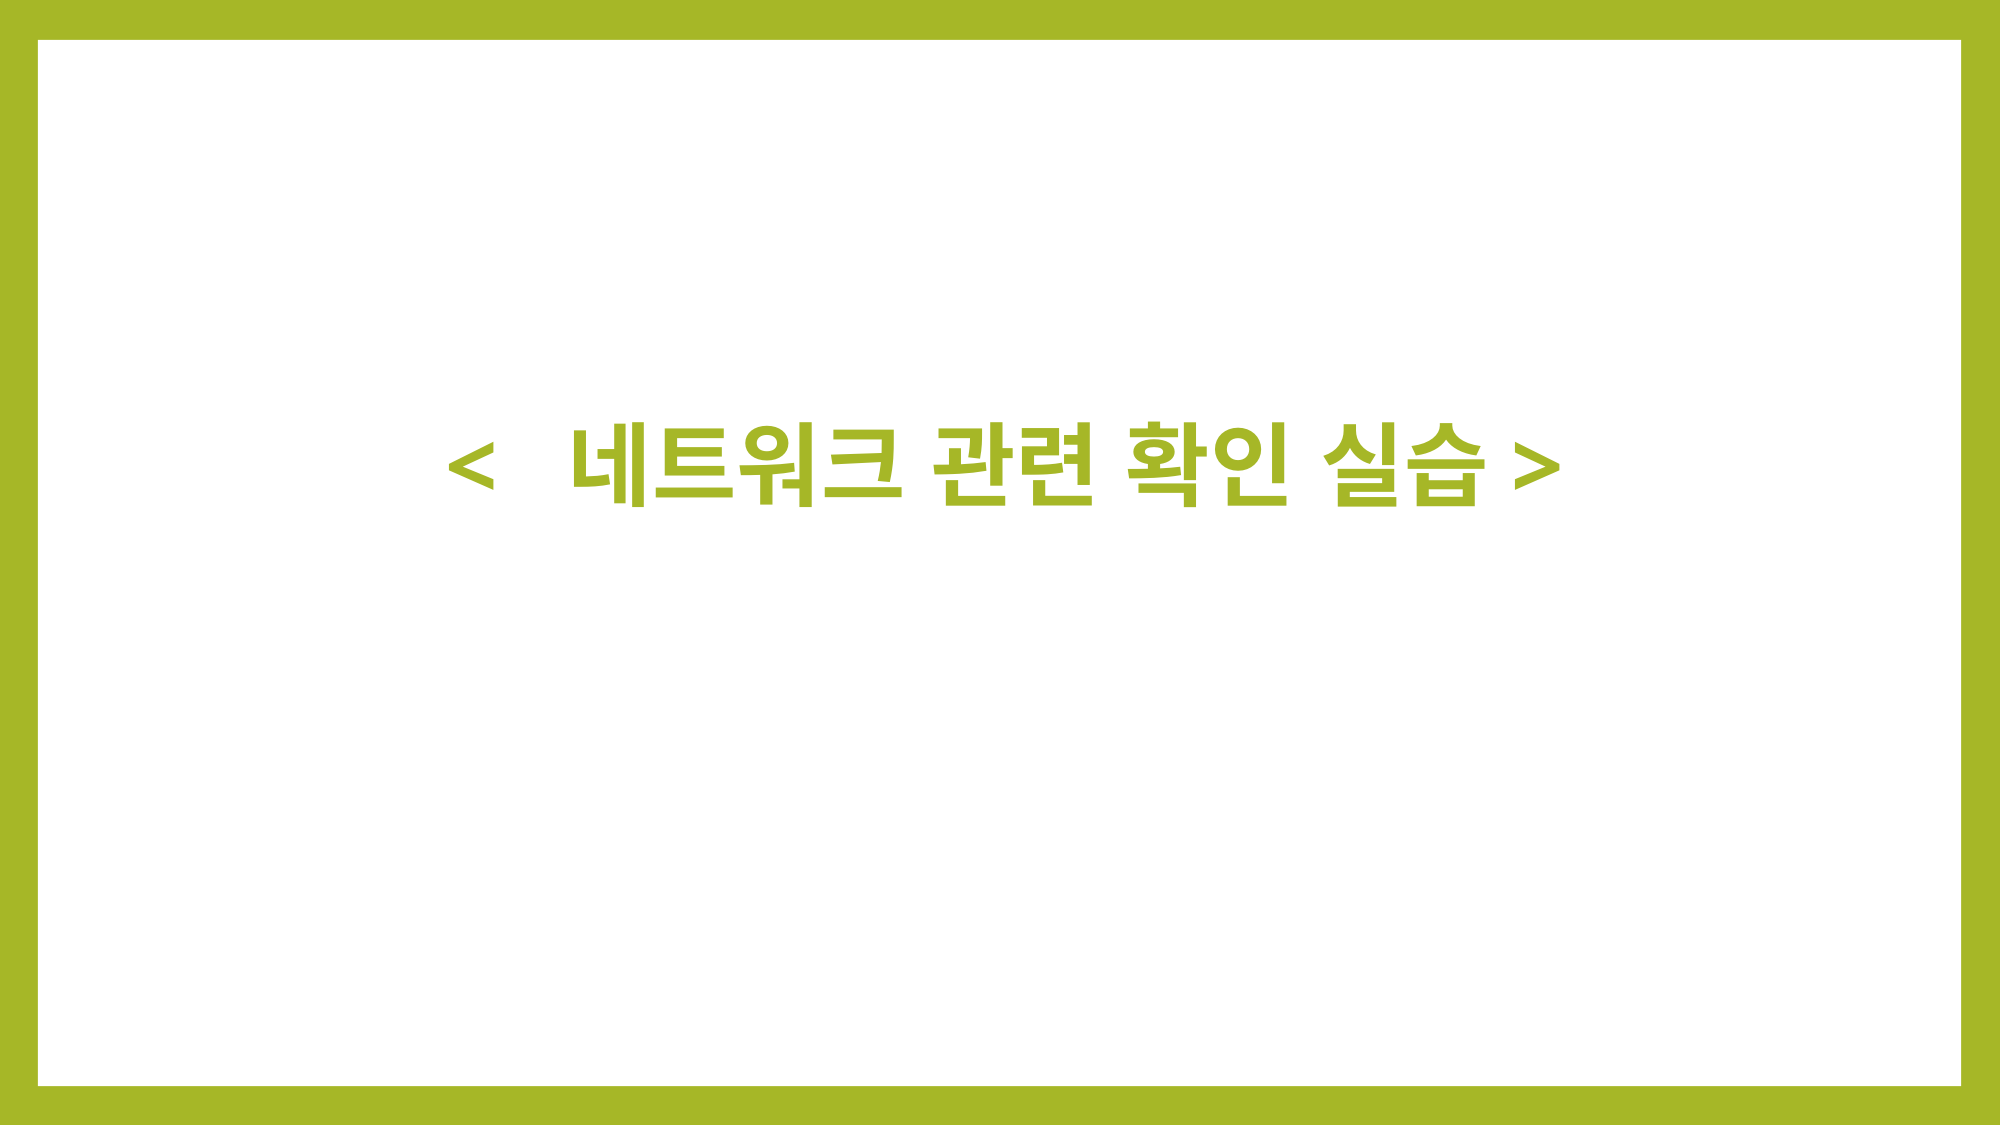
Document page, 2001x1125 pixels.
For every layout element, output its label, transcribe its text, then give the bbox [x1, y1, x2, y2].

text_box < 네트워크 관련 확인 실습> [195, 412, 1816, 636]
